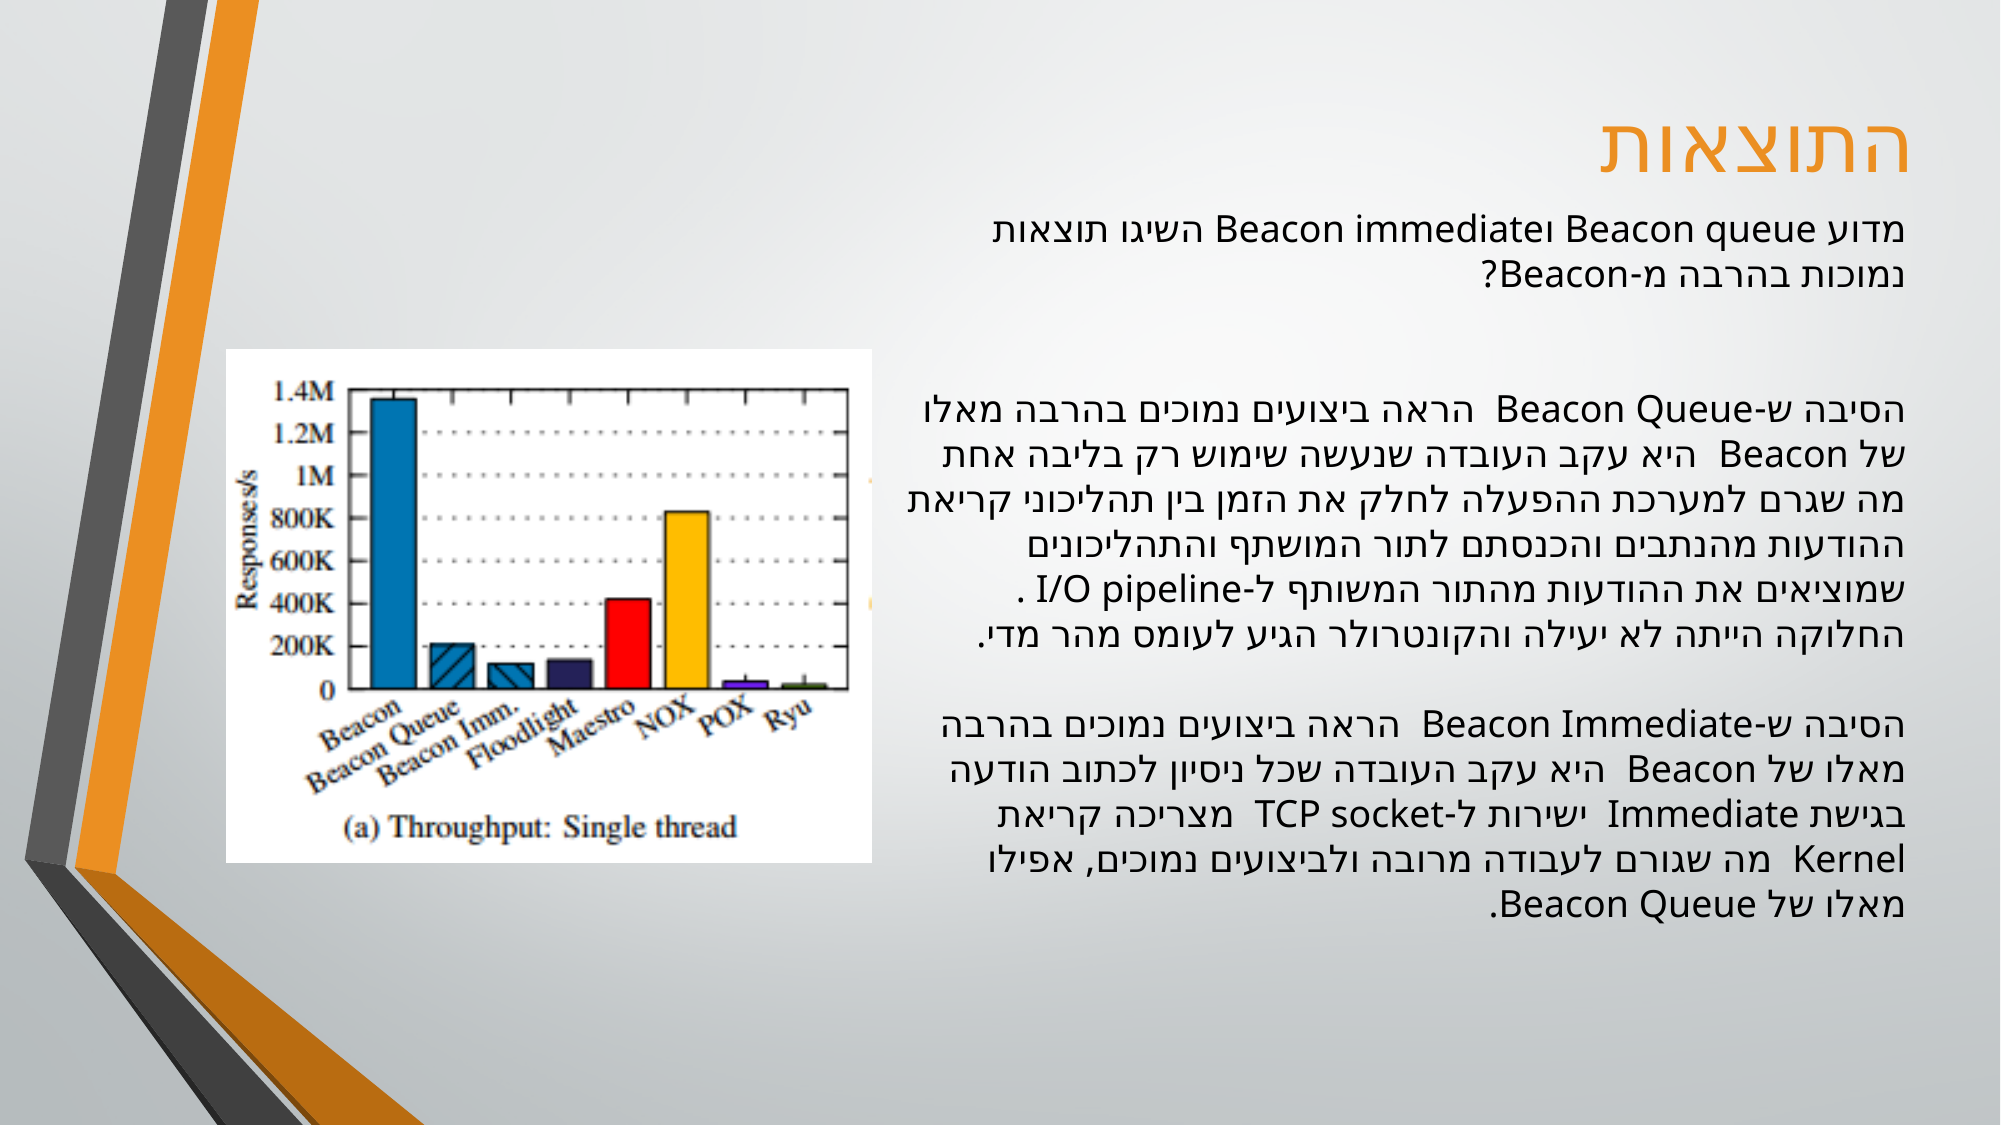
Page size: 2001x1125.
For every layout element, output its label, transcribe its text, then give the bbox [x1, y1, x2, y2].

text_box מדוע Beacon queue וBeacon immediate השיגו תוצאות נמוכות בהרבה מ-Beacon? הסיבה ש-Beacon Queue הראה ביצועים נמוכים בהרבה מאלו של Beacon היא עקב העובדה שנעשה שימוש רק בליבה אחת מה שגרם למערכת ההפעלה לחלק את הזמן בין תהליכוני קריאת ההודעות מהנתבים והכנסתם לתור המושתף והתהליכונים שמוציאים את ההודעות מהתור המשותף ל-I/O pipeline . החלוקה הייתה לא יעילה והקונטרולר הגיע לעומס מהר מדי. הסיבה ש-Beacon Immediate הראה ביצועים נמוכים בהרבה מאלו של Beacon היא עקב העובדה שכל ניסיון לכתוב הודעה בגישת Immediate ישירות ל-TCP socket מצריכה קריאת Kernel מה שגורם לעבודה מרובה ולביצועים נמוכים, אפילו מאלו של Beacon Queue. [890, 197, 1922, 933]
text_box התוצאות [1585, 81, 1931, 197]
picture [225, 349, 872, 863]
